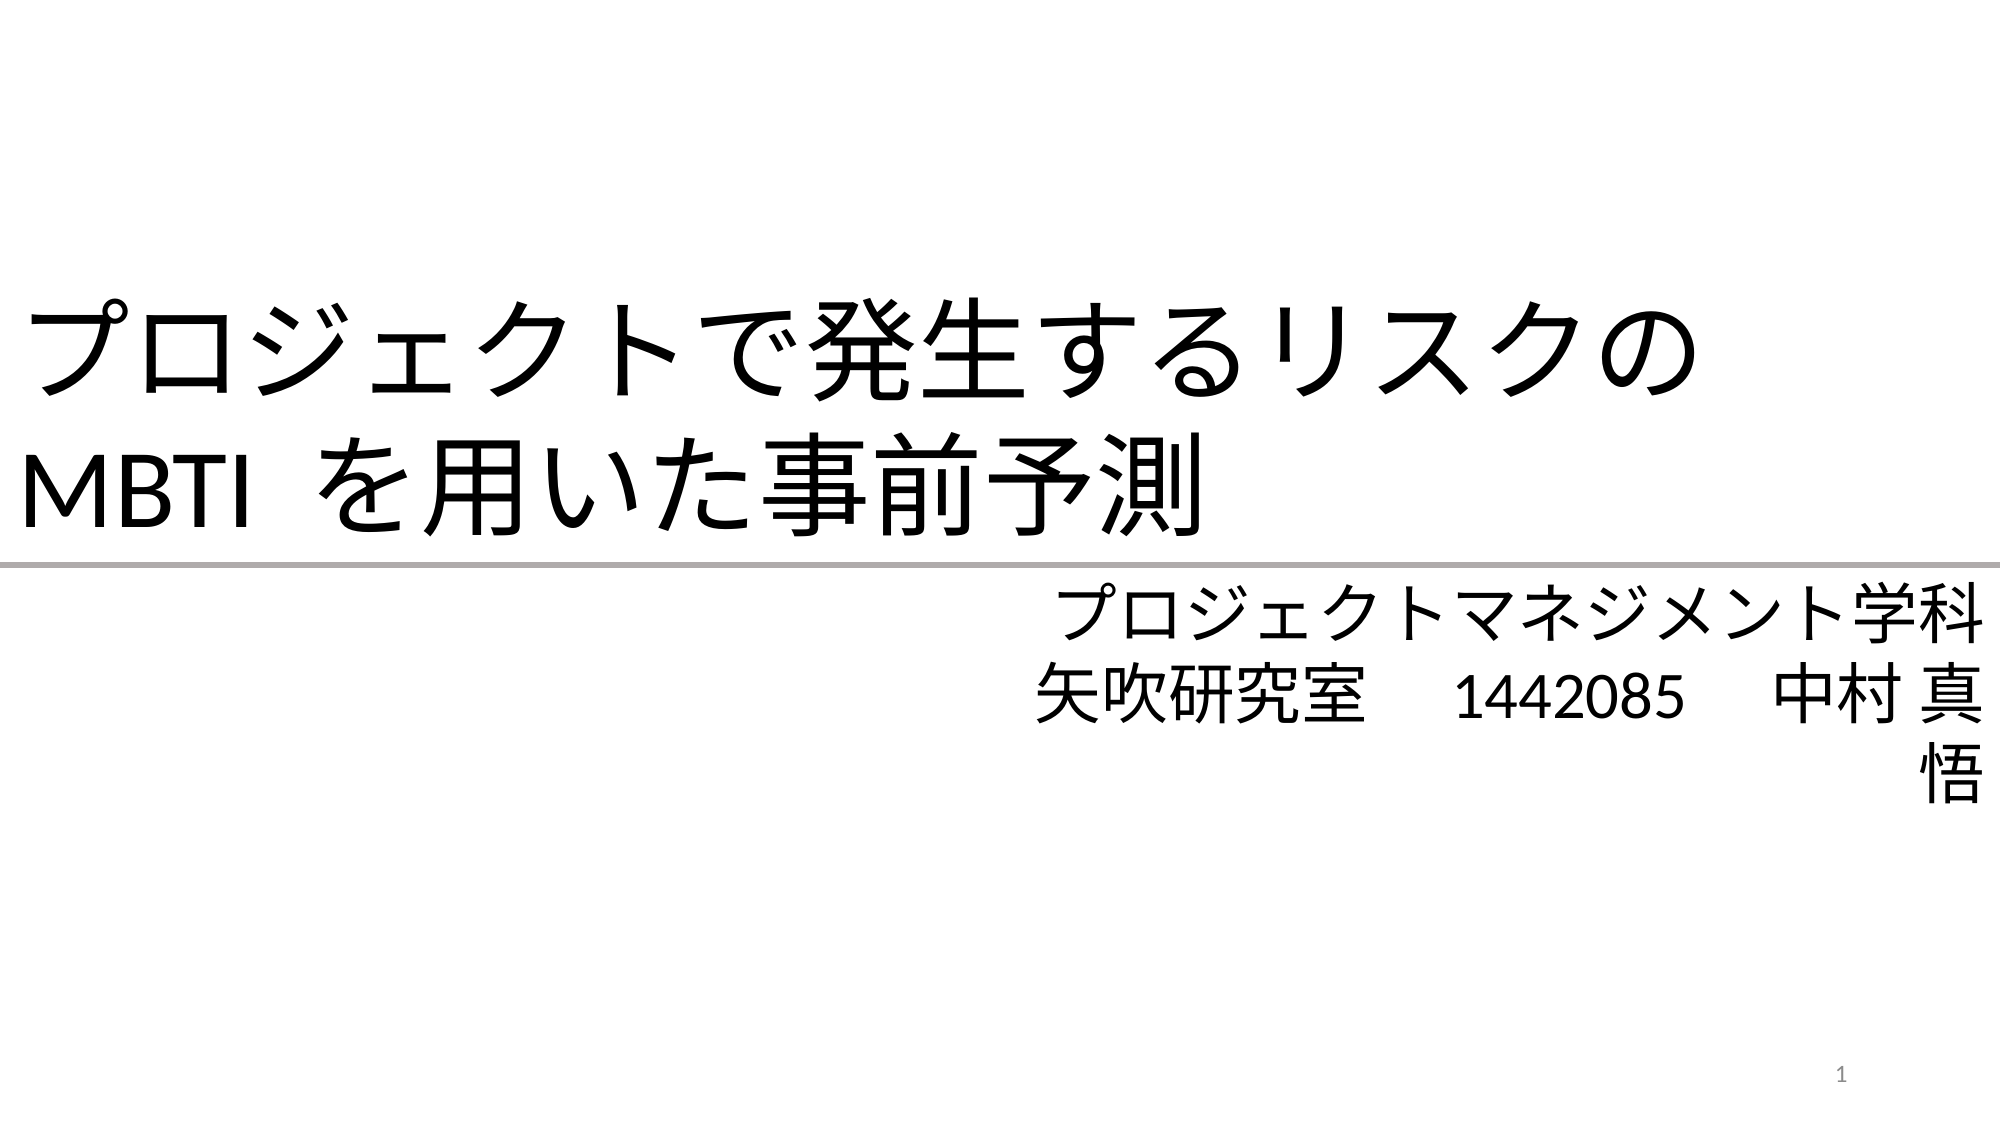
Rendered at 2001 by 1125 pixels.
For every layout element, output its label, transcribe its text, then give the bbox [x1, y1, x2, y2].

slide_number 1 [1412, 1042, 1863, 1103]
text_box プロジェクトで発生するリスクの MBTI を用いた事前予測 [3, 272, 1905, 558]
text_box プロジェクトマネジメント学科 矢吹研究室 1442085 中村 真悟 [964, 565, 2000, 820]
